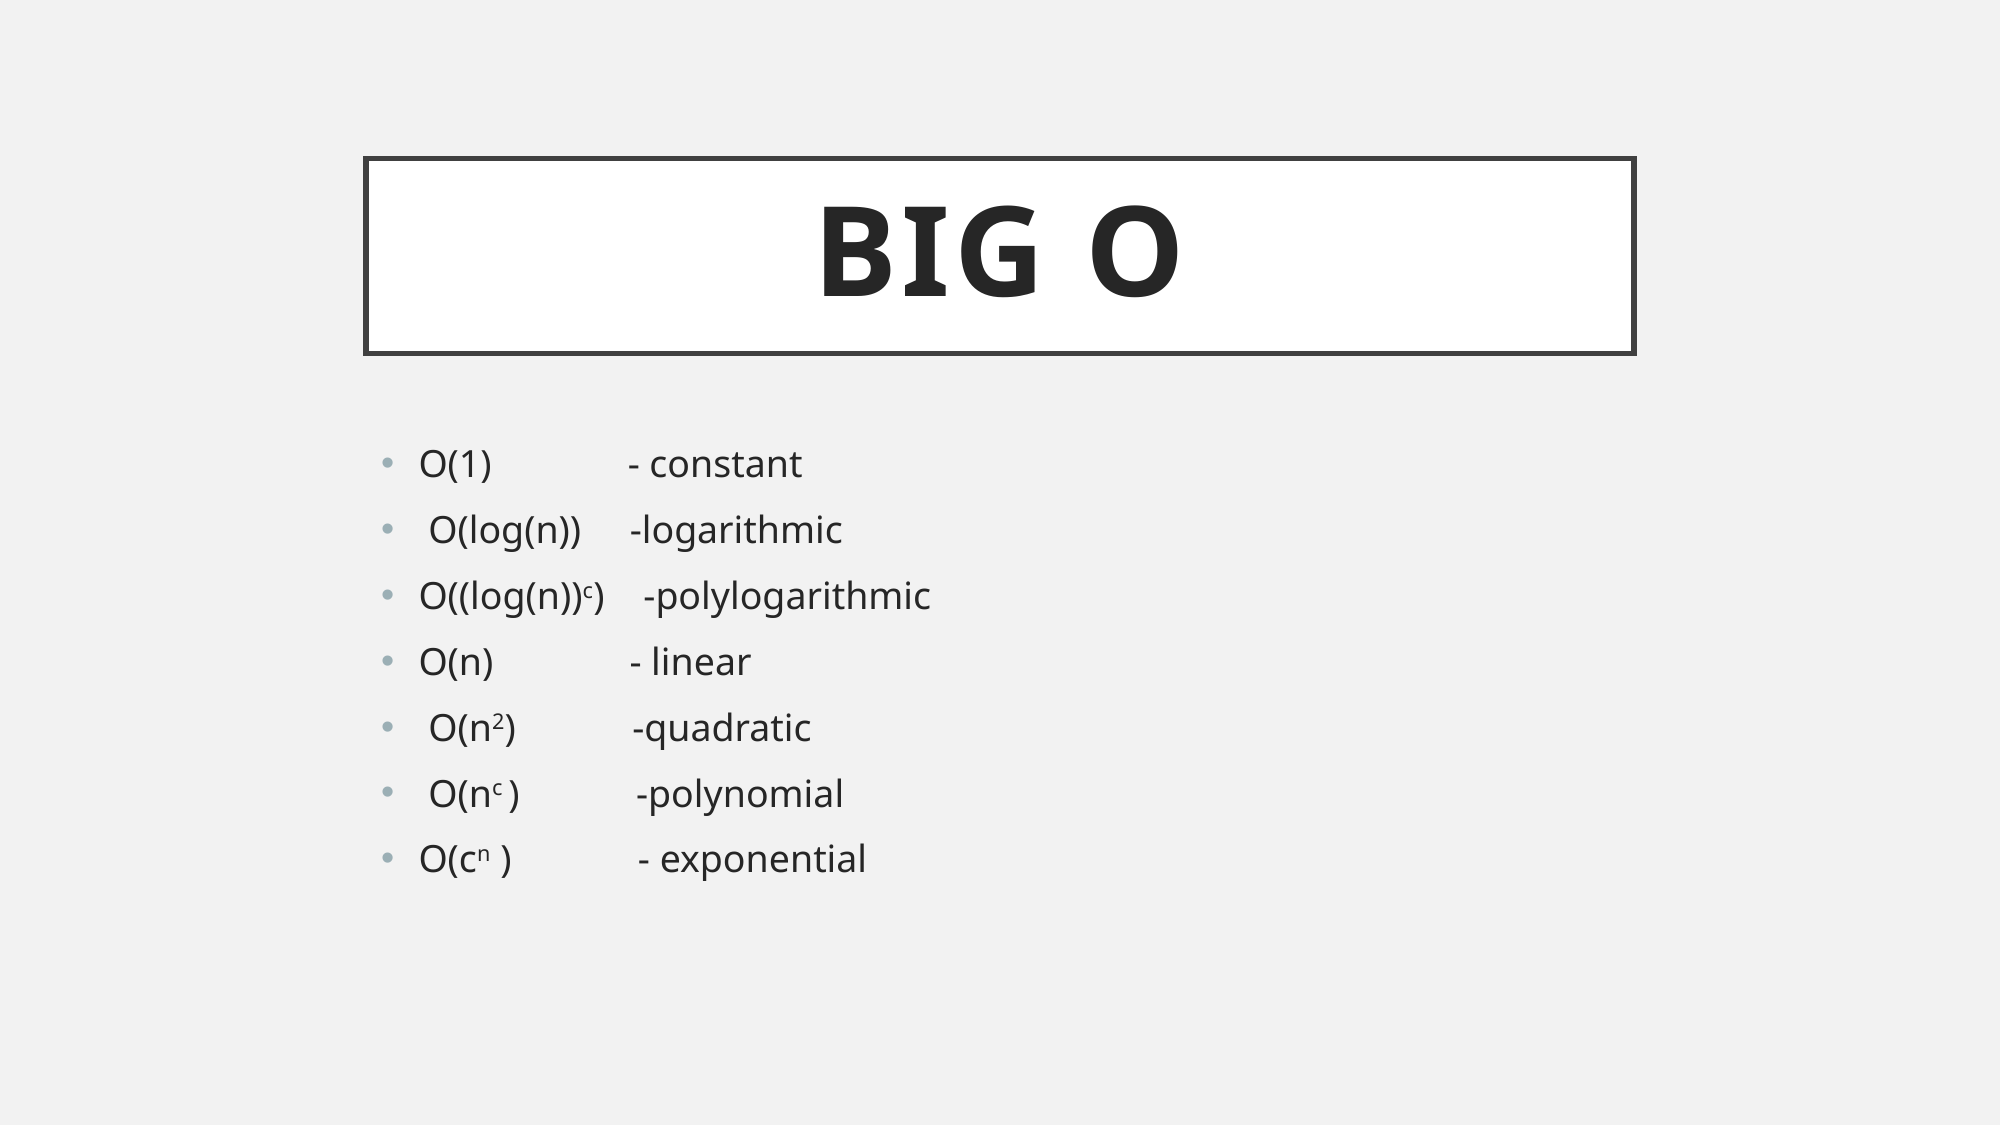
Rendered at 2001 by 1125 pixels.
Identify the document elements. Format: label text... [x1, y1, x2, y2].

list O(1) - constant O(log(n)) -logarithmic O((log(n))c) -polylogarithmic O(n) - linear O(n2) -quadratic O(nc ) -polynomial O(cn ) - exponential [366, 432, 1634, 942]
title BIG O [363, 156, 1637, 356]
